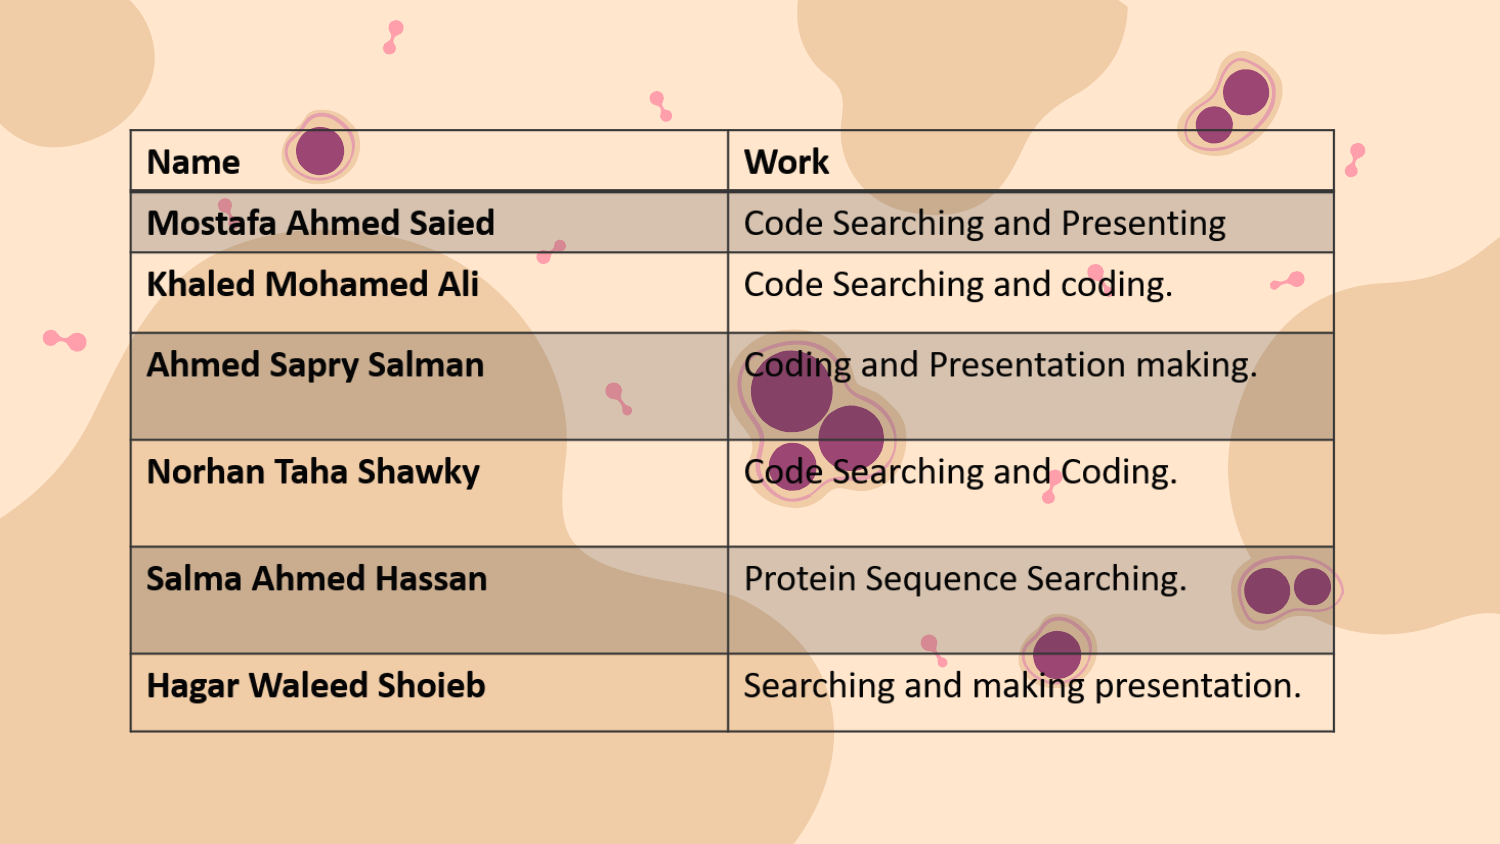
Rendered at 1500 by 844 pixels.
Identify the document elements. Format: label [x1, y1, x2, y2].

picture [128, 126, 1338, 734]
